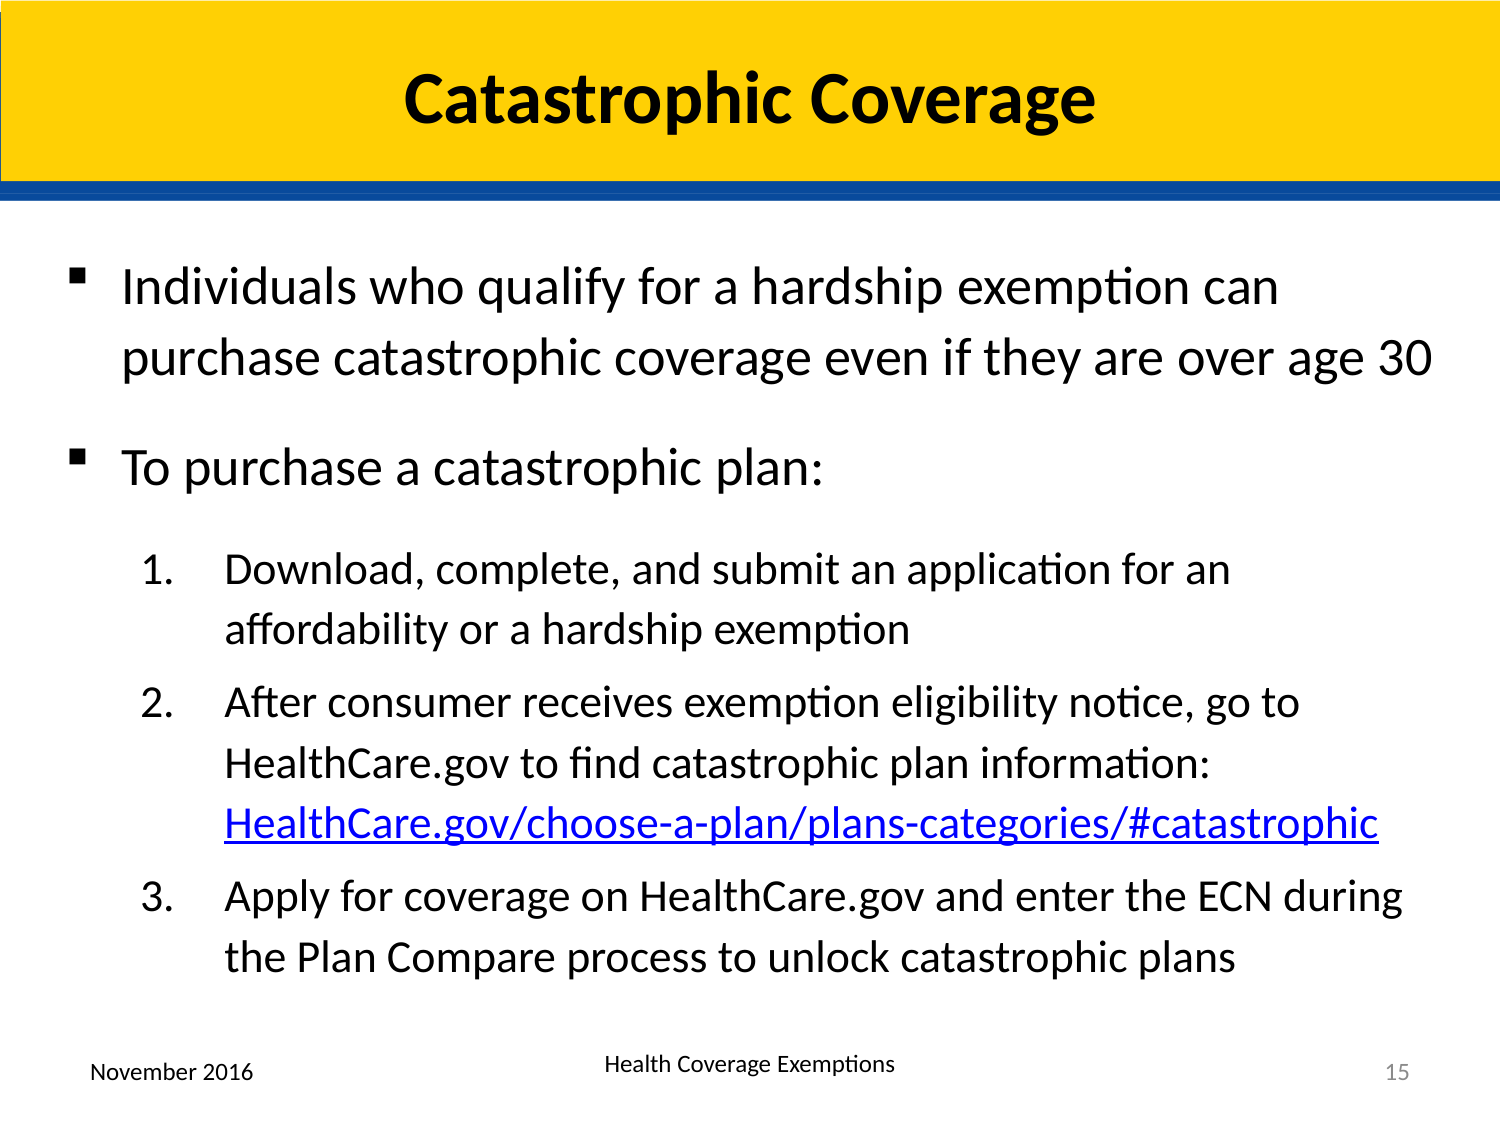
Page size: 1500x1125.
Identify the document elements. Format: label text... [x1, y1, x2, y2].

slide_number 15 [1075, 1040, 1425, 1100]
footer Health Coverage Exemptions [425, 1040, 1075, 1100]
title Catastrophic Coverage [0, 5, 1500, 182]
list Individuals who qualify for a hardship exemption can purchase catastrophic coverage even if they are over age 30 To purchase a catastrophic plan: Download, complete, and submit an application for an affordability or a hardship exemption After consumer receives exemption eligibility notice, go to HealthCare.gov to find catastrophic plan information: HealthCare.gov/choose-a-plan/plans-categories/#catastrophic Apply for coverage on HealthCare.gov and enter the ECN during the Plan Compare process to unlock catastrophic plans [50, 235, 1463, 1041]
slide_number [75, 1040, 425, 1100]
